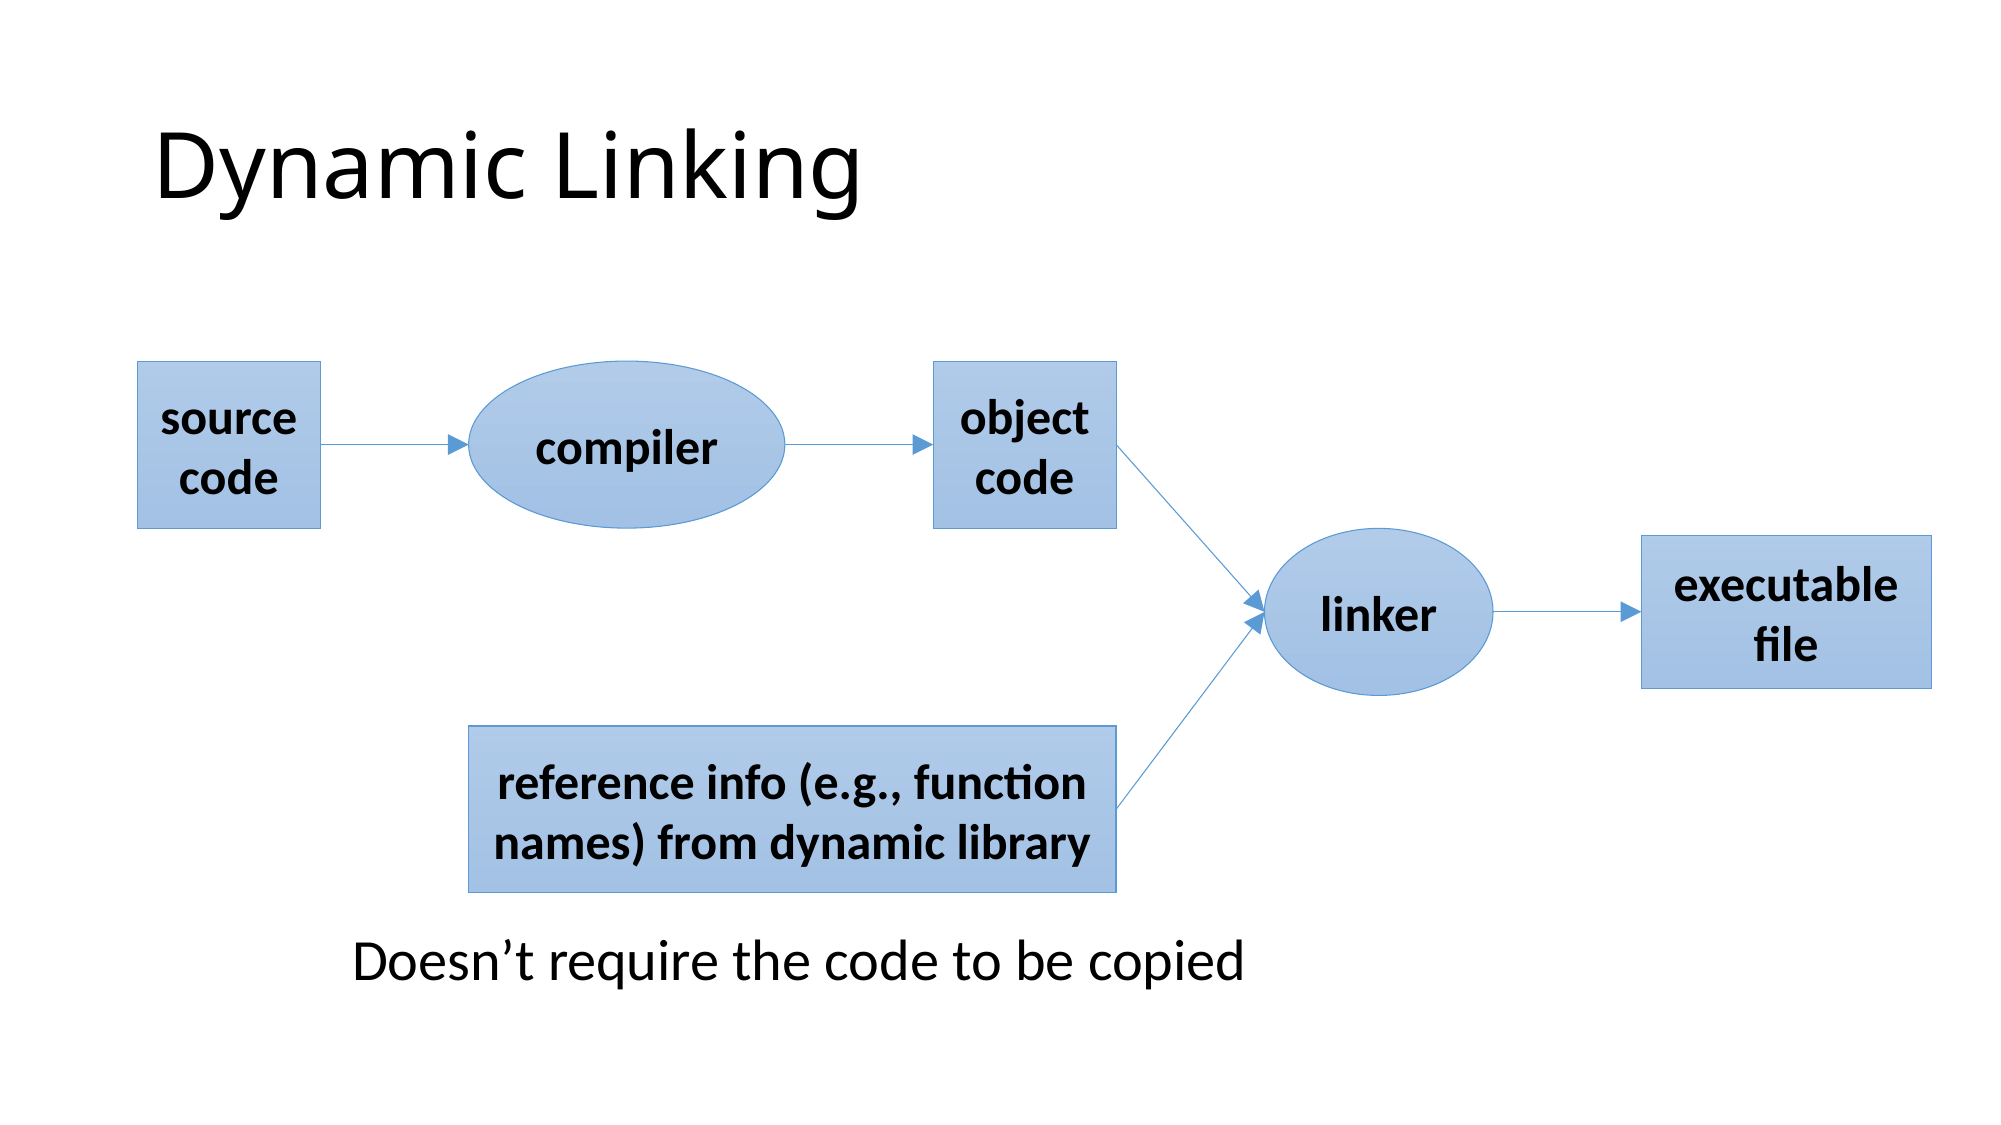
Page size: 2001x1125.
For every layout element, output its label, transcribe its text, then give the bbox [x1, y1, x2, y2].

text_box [137, 360, 1932, 893]
text_box Doesn’t require the code to be copied [337, 914, 1265, 1007]
title Dynamic Linking [137, 59, 1863, 278]
